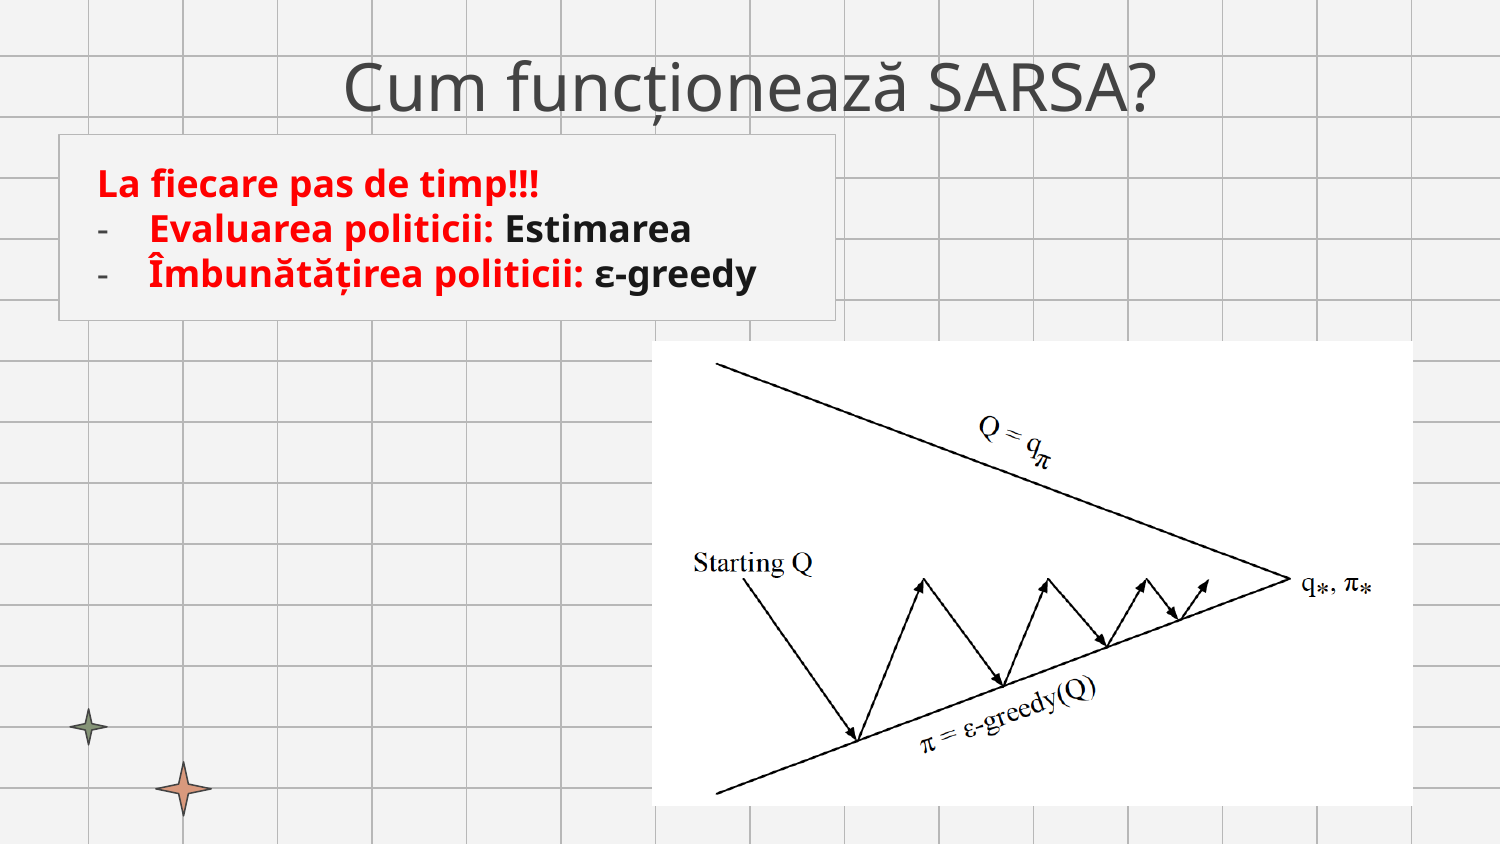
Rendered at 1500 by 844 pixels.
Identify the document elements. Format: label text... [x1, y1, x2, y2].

picture [652, 341, 1413, 807]
text_box Cum funcționează SARSA? [88, 23, 1412, 146]
